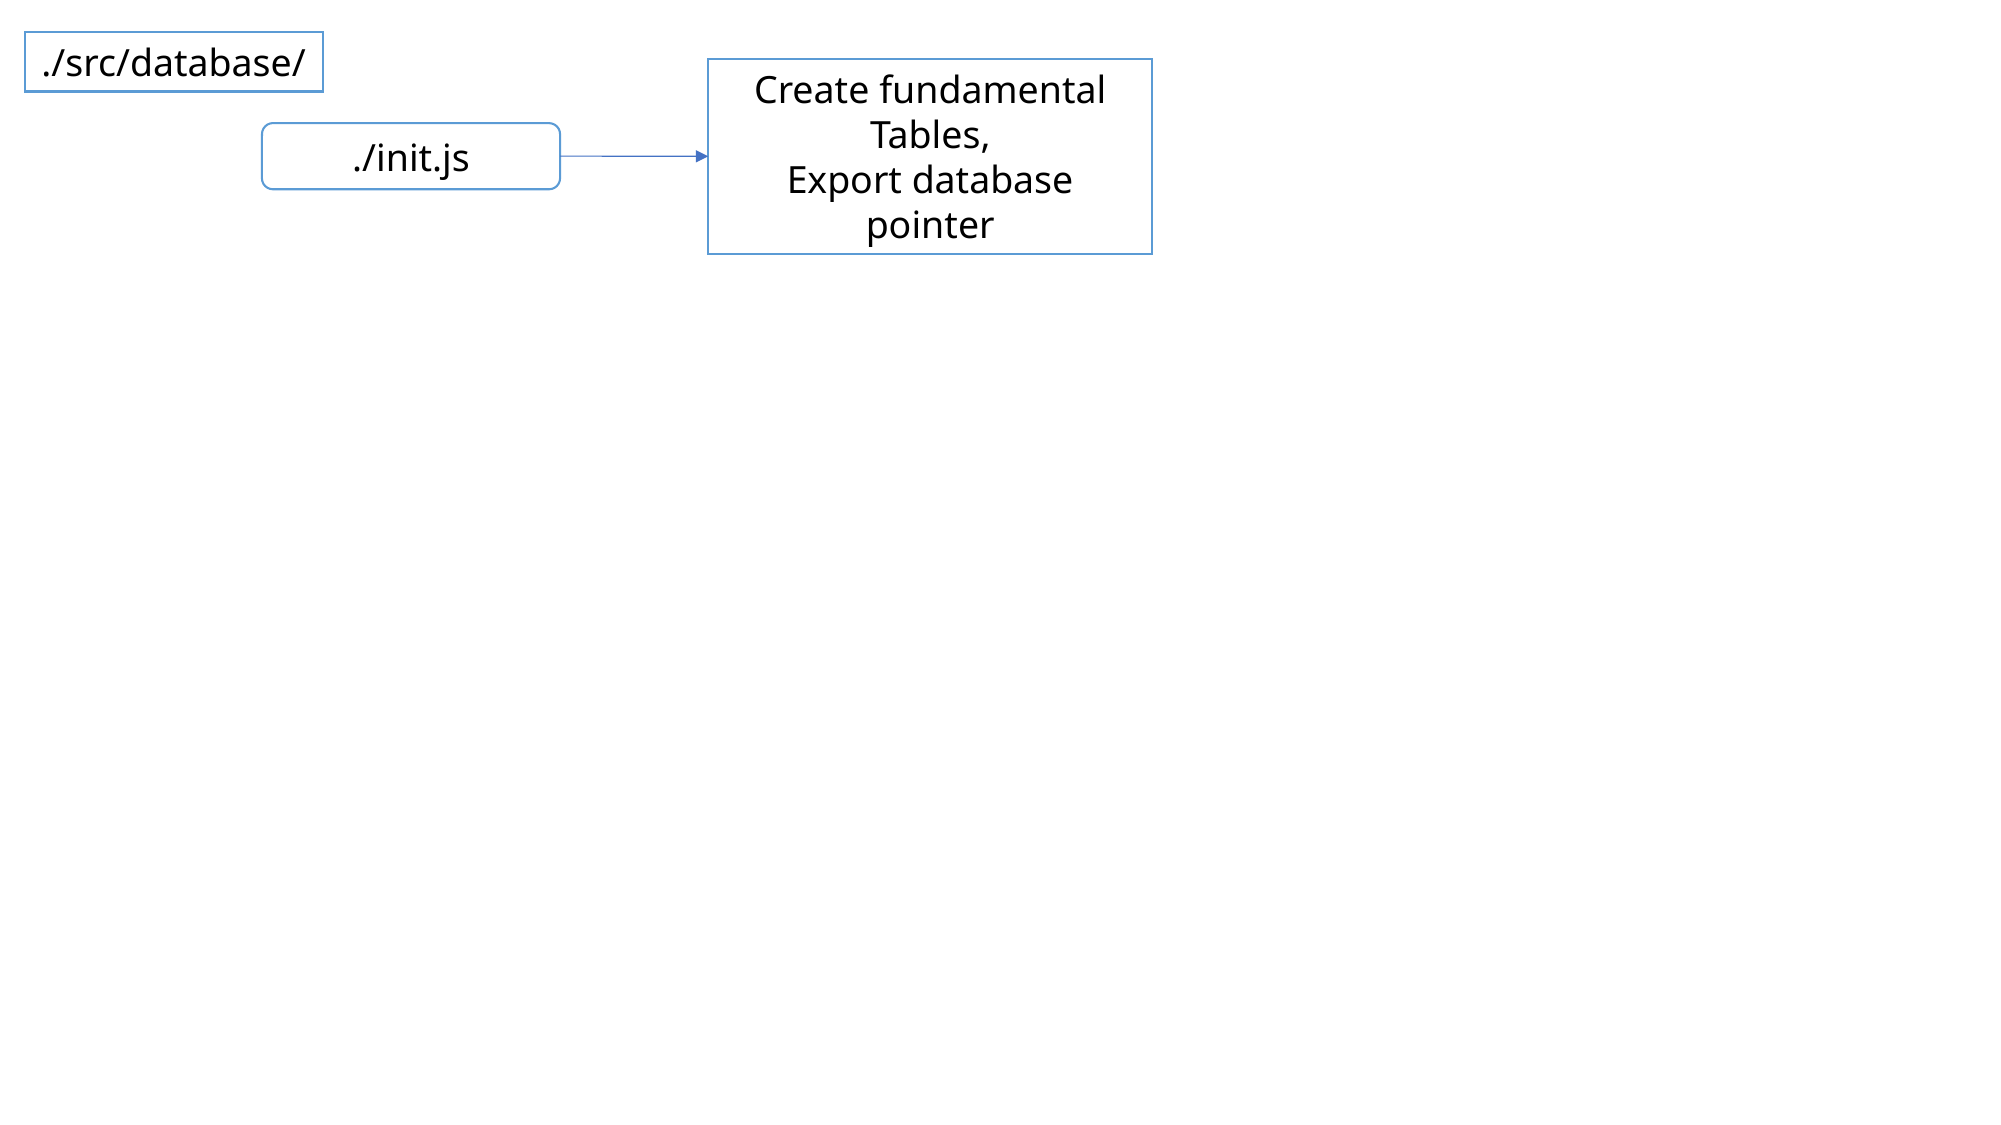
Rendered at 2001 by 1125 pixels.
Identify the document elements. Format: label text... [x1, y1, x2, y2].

text_box ./src/database/ [24, 31, 324, 93]
text_box Create fundamental Tables, Export database pointer [707, 58, 1153, 255]
text_box ./init.js [260, 122, 562, 191]
